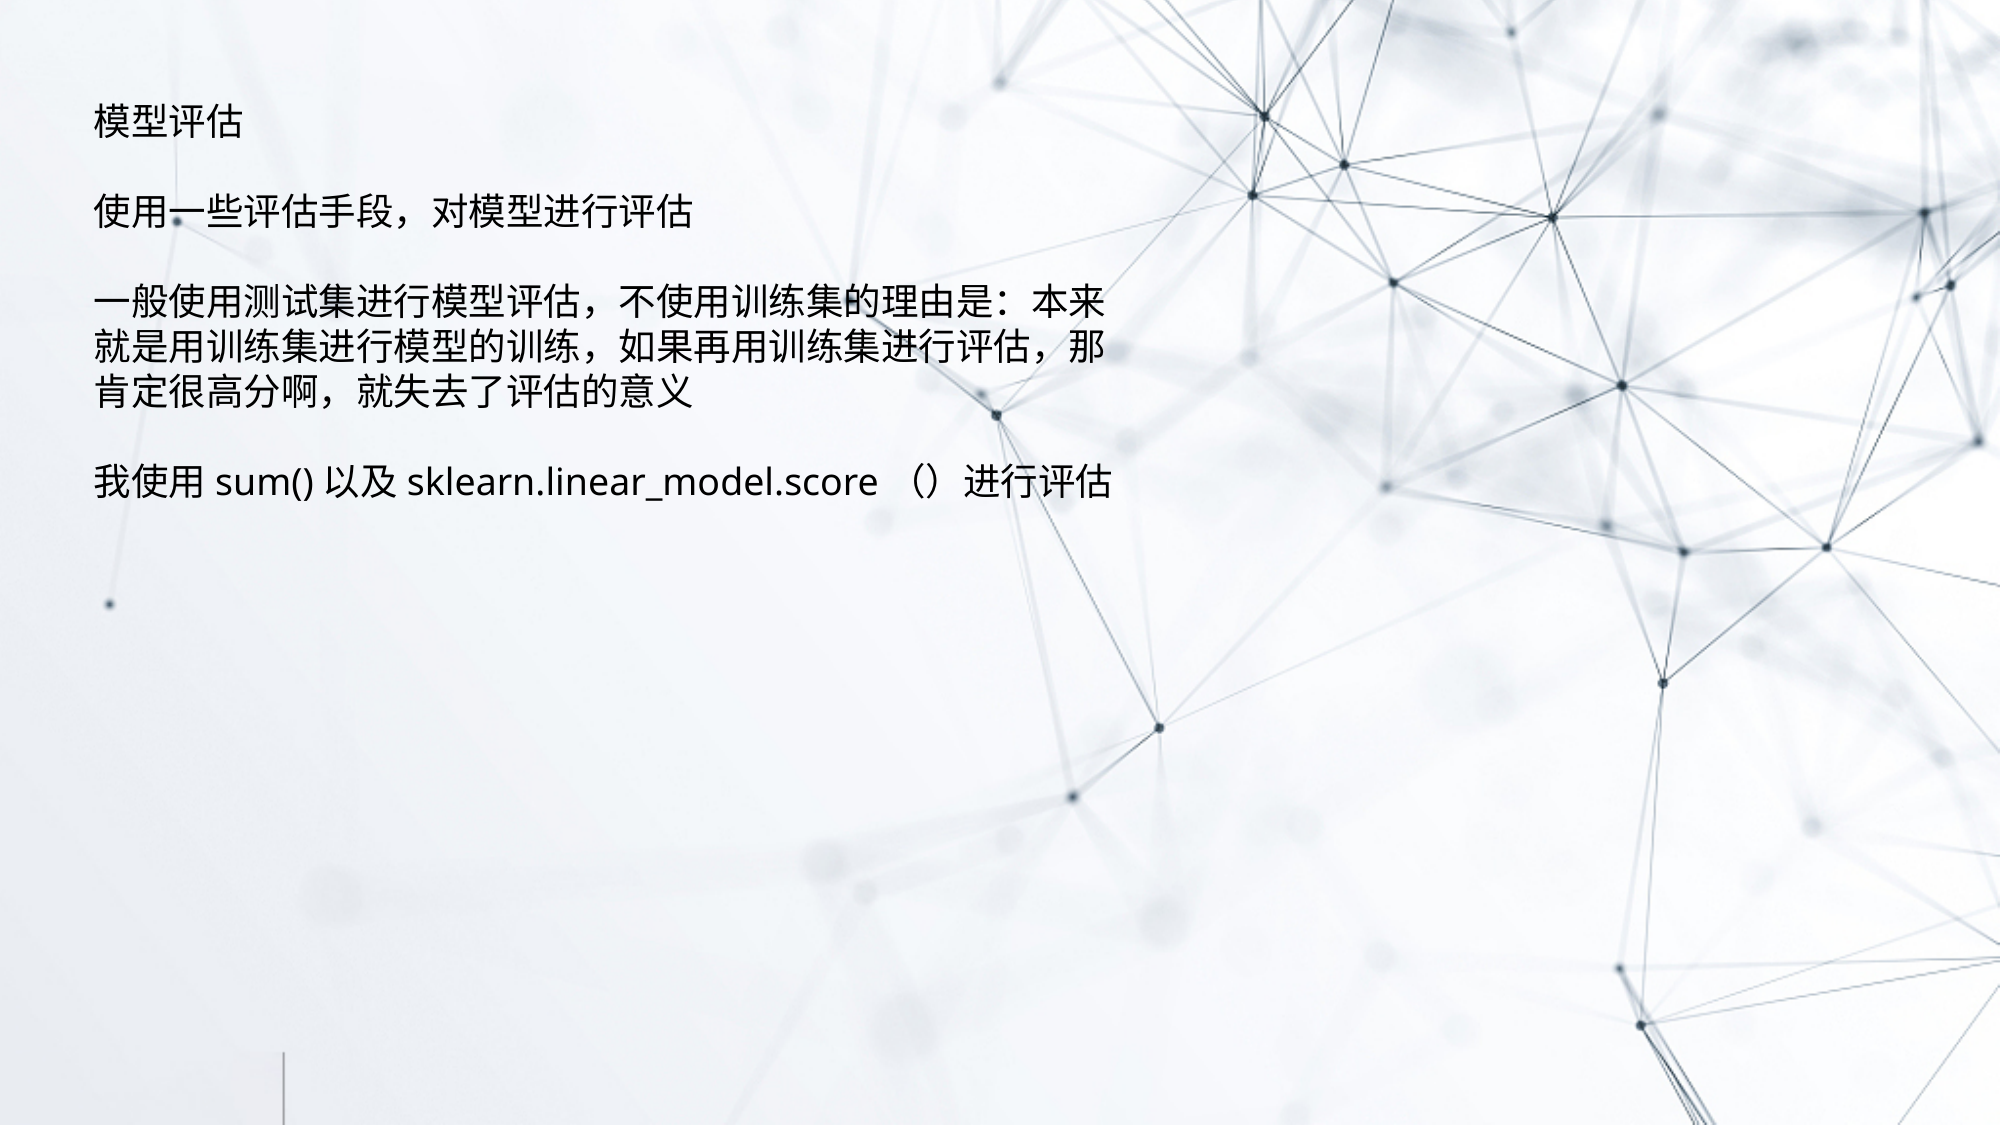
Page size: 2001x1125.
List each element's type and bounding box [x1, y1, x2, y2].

list [0, 0, 2000, 1125]
